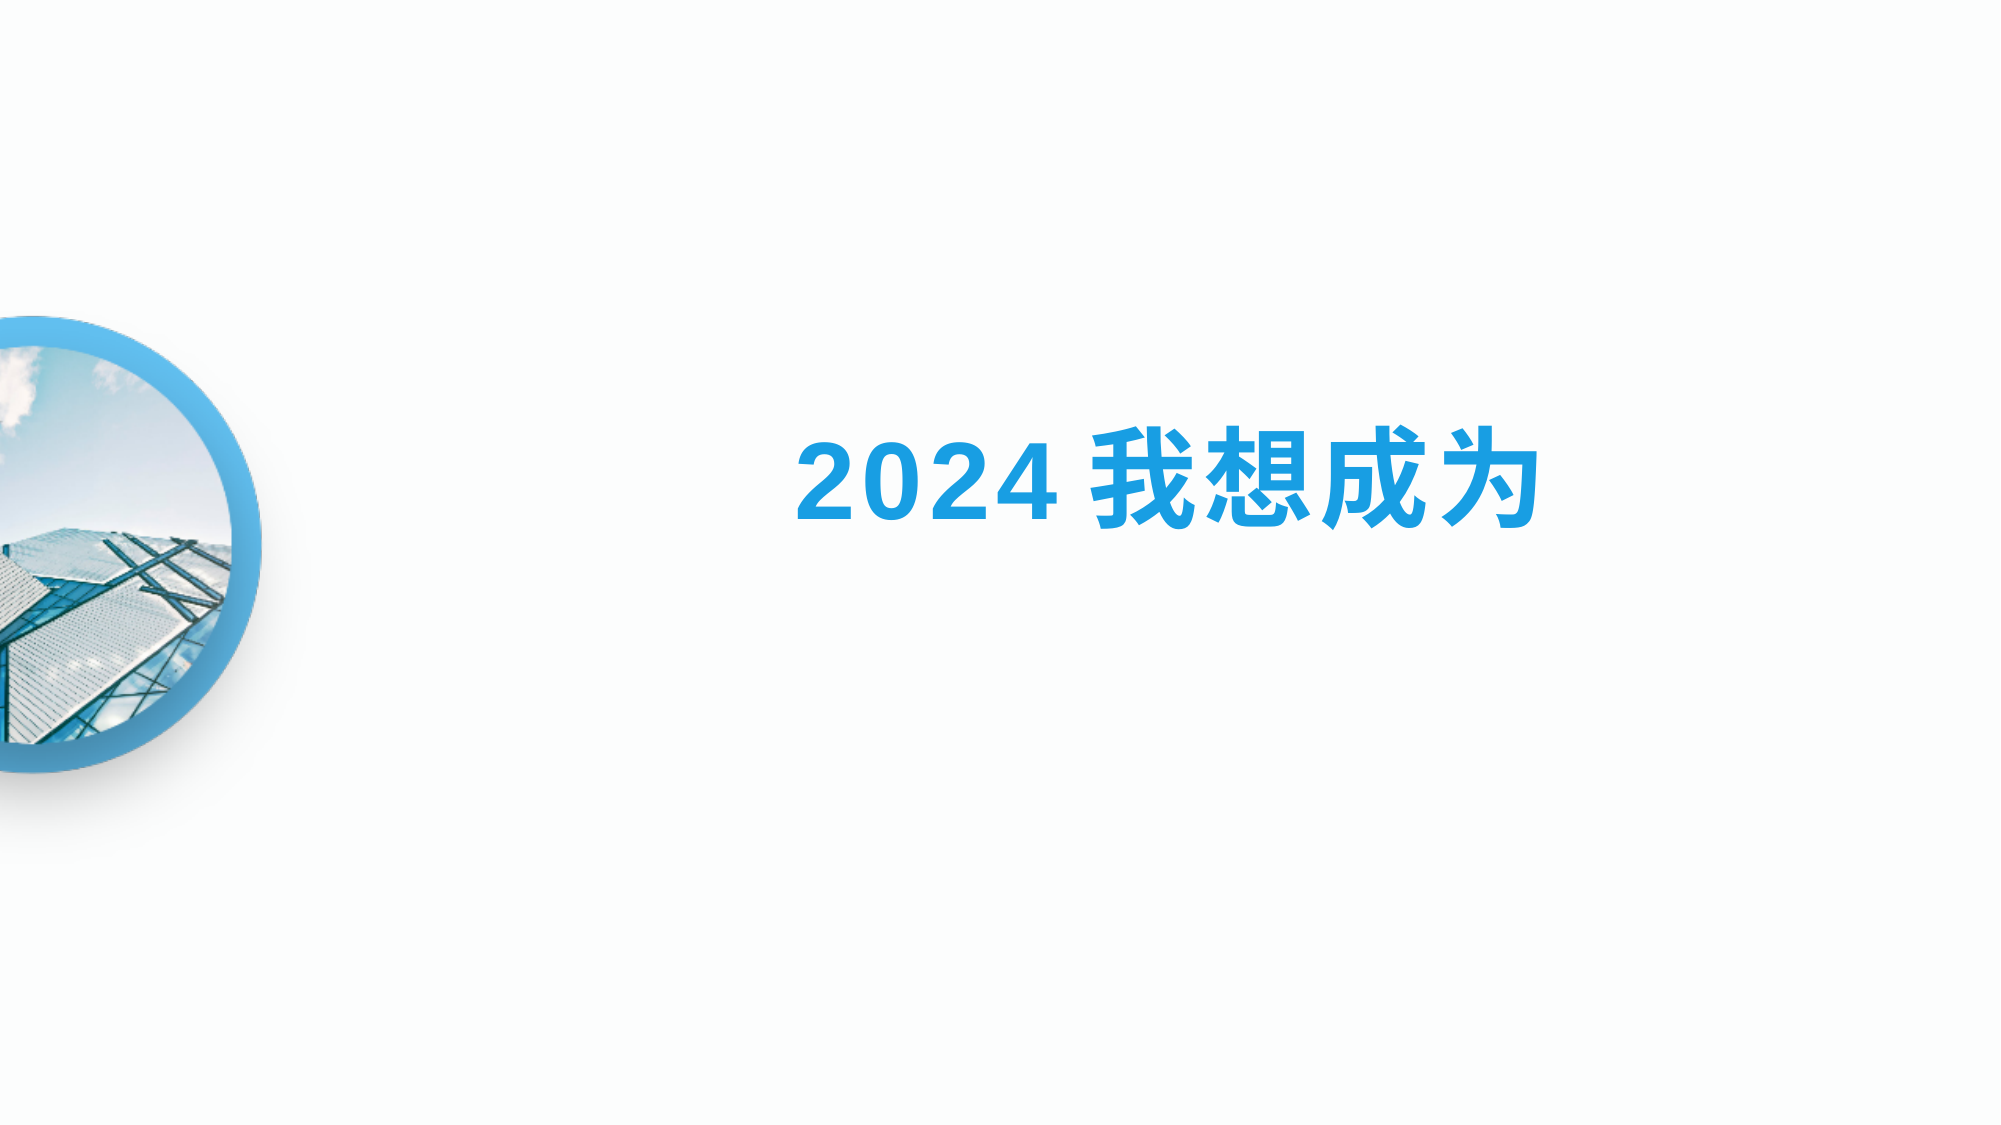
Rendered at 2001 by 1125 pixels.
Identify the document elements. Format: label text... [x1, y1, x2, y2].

picture [0, 229, 343, 896]
title 2024我想成为 [779, 372, 1573, 550]
